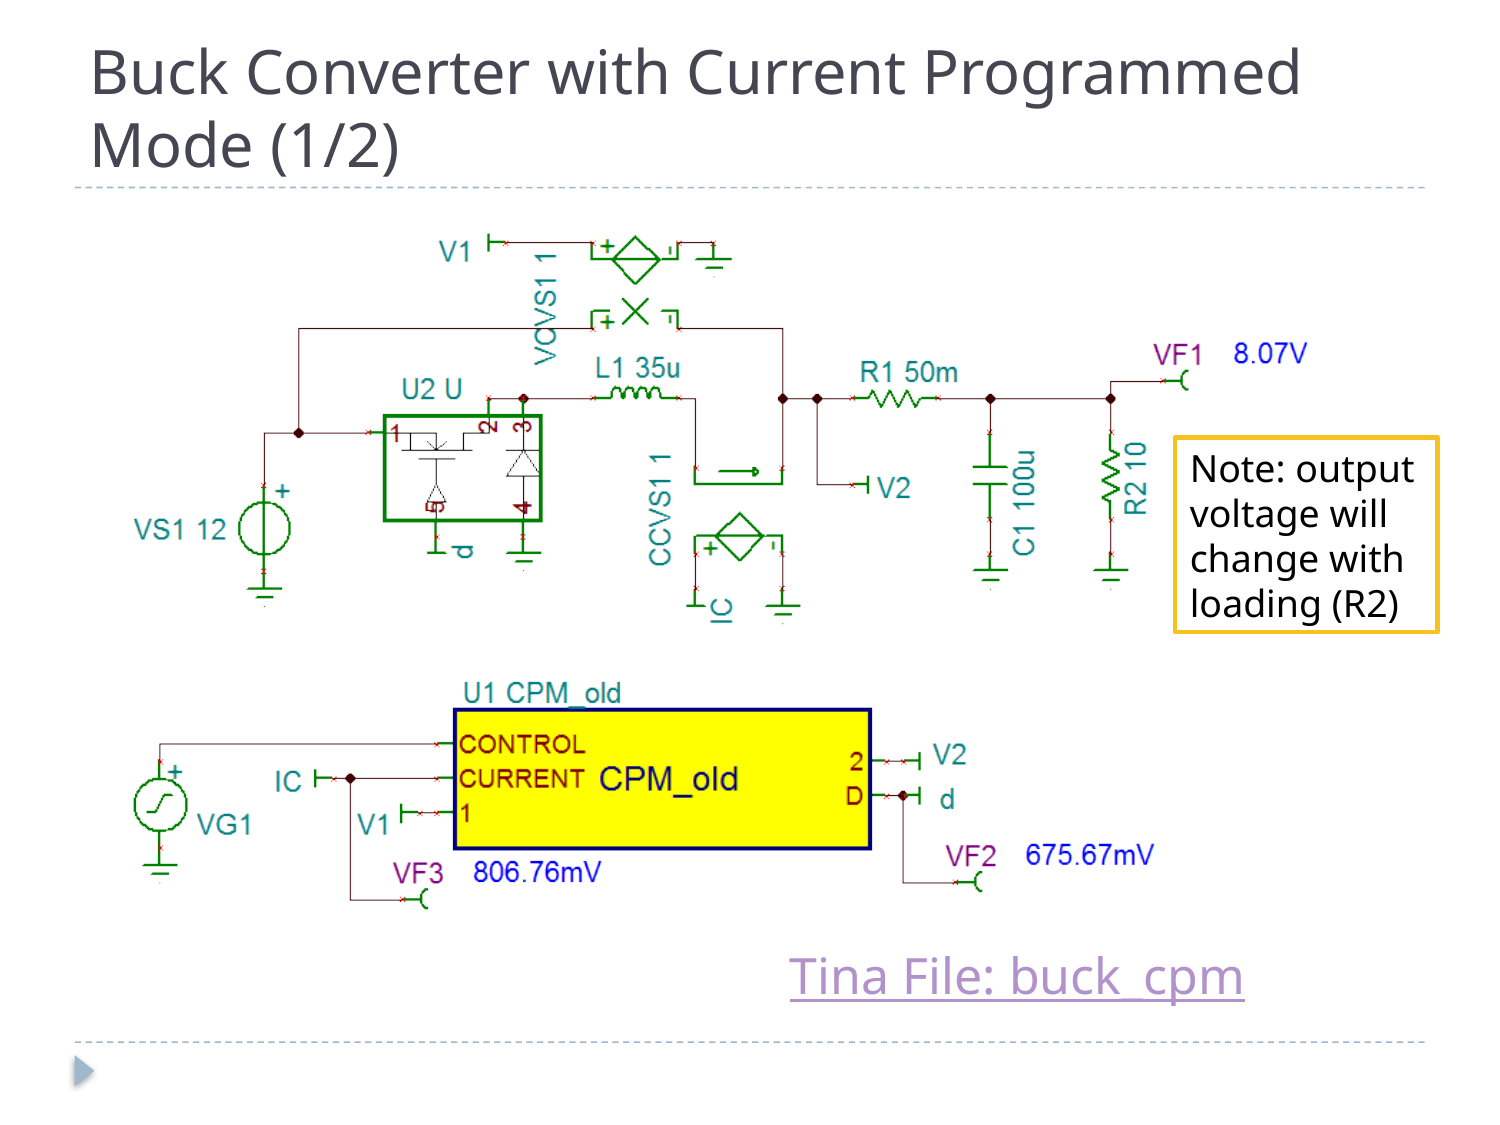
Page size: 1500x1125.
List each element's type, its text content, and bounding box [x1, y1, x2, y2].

title Buck Converter with Current Programmed Mode (1/2) [75, 24, 1425, 188]
text_box Tina File: buck_cpm [774, 937, 1263, 1021]
text_box Note: output voltage will change with loading (R2) [1330, 437, 1438, 633]
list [62, 212, 1326, 925]
